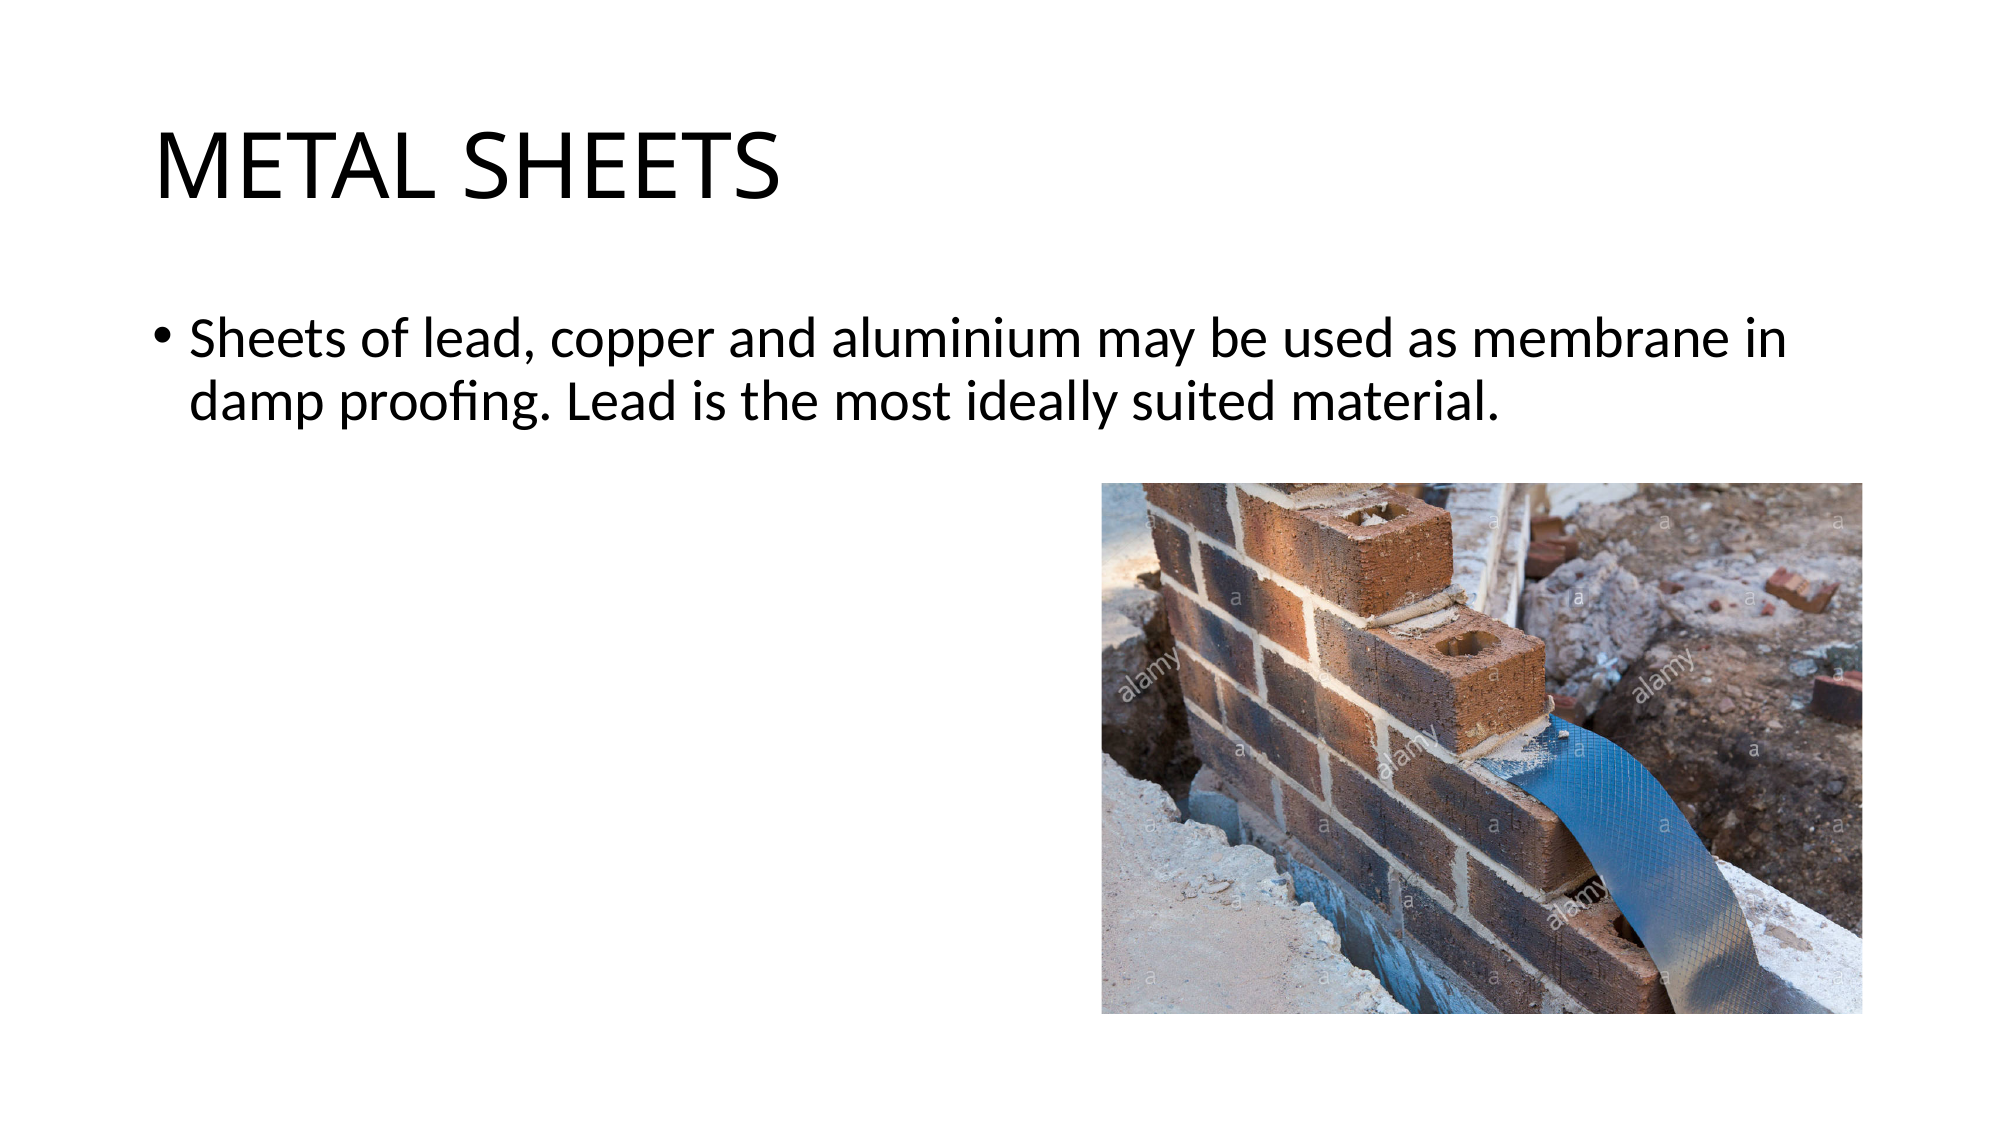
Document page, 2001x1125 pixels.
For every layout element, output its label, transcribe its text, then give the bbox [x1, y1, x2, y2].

picture [1101, 483, 1863, 1014]
list Sheets of lead, copper and aluminium may be used as membrane in damp proofing. Lead is the most ideally suited material. [137, 299, 1863, 1014]
title METAL SHEETS [137, 59, 1863, 278]
